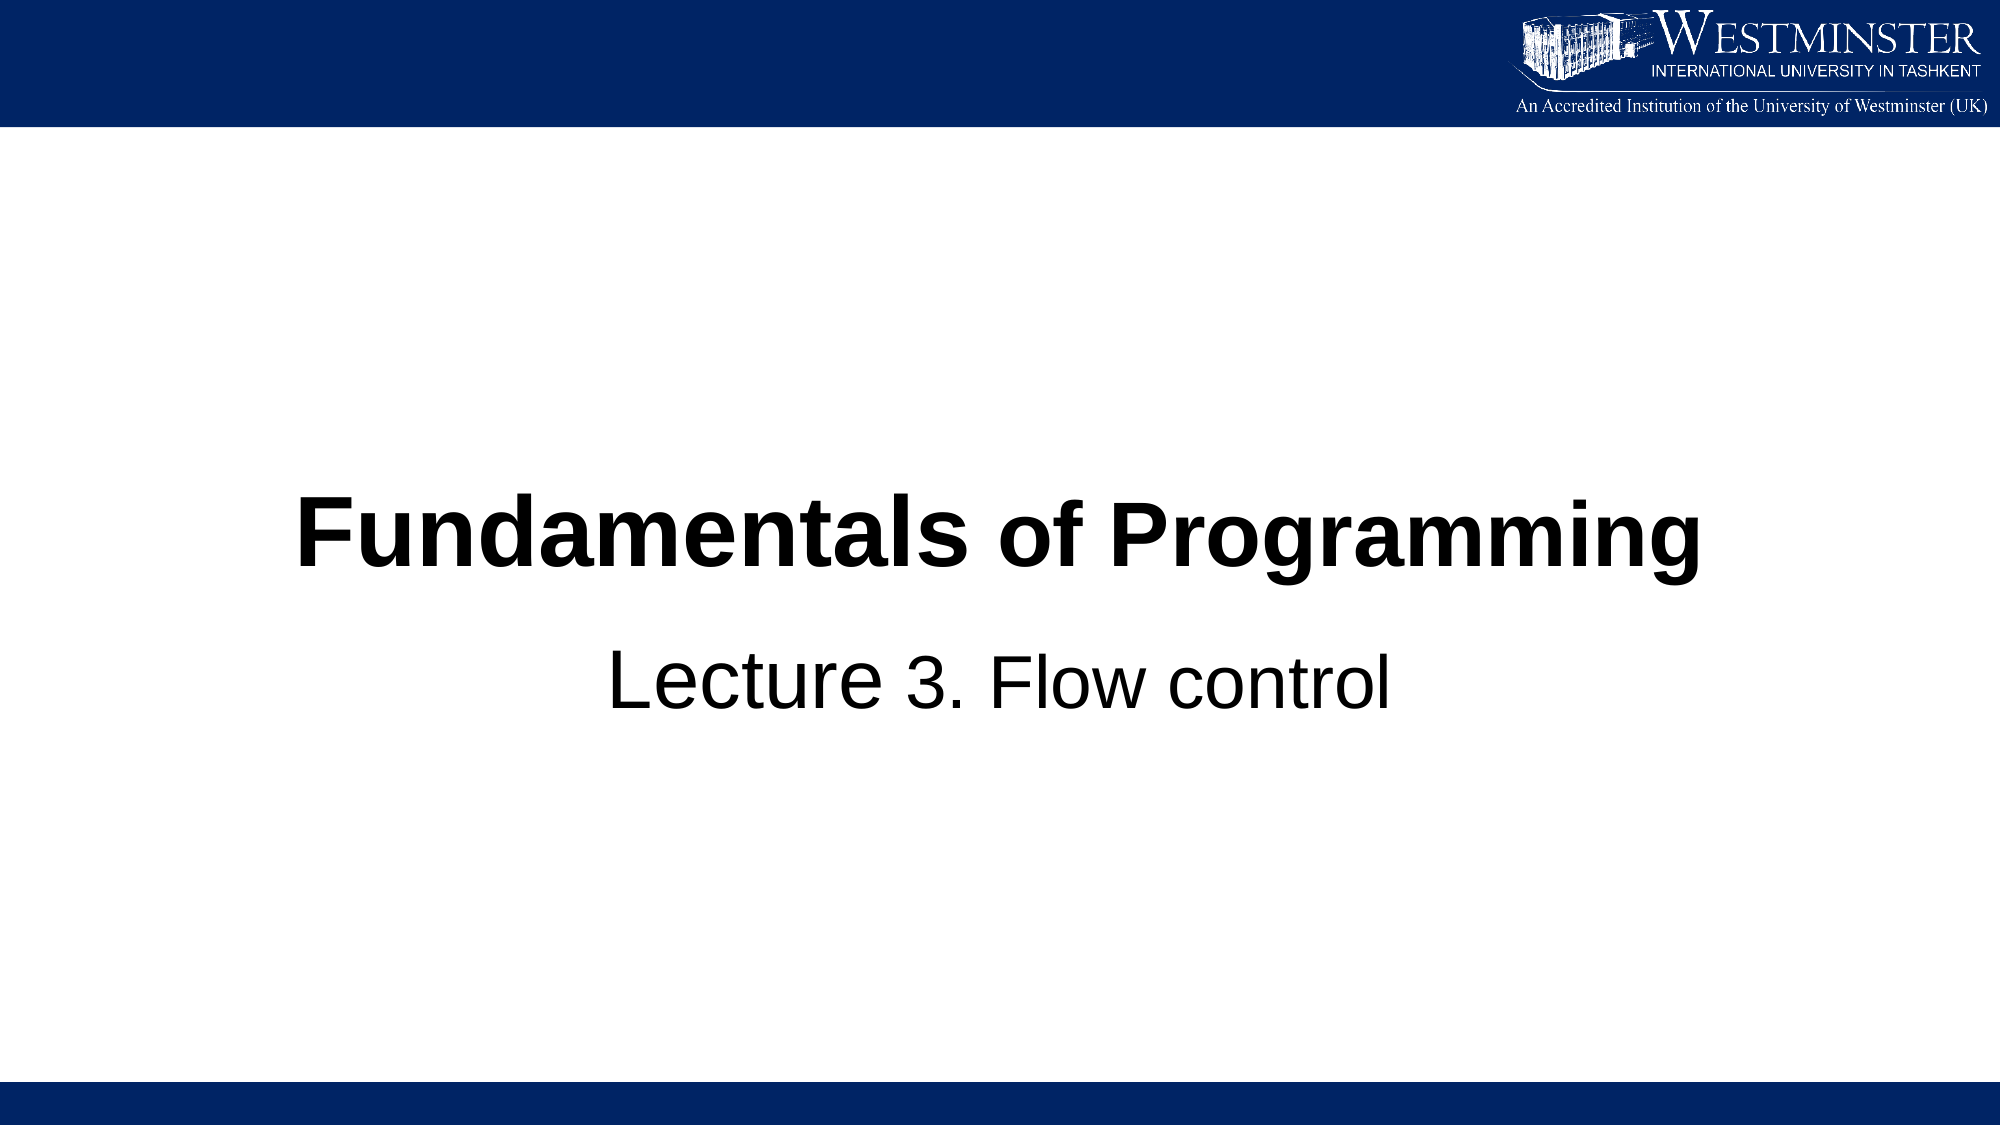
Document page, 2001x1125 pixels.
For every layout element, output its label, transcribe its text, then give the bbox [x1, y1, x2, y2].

text_box Fundamentals of Programming [233, 459, 1767, 594]
picture [1506, 10, 1987, 116]
text_box Lecture 3. Flow control [591, 617, 1408, 733]
